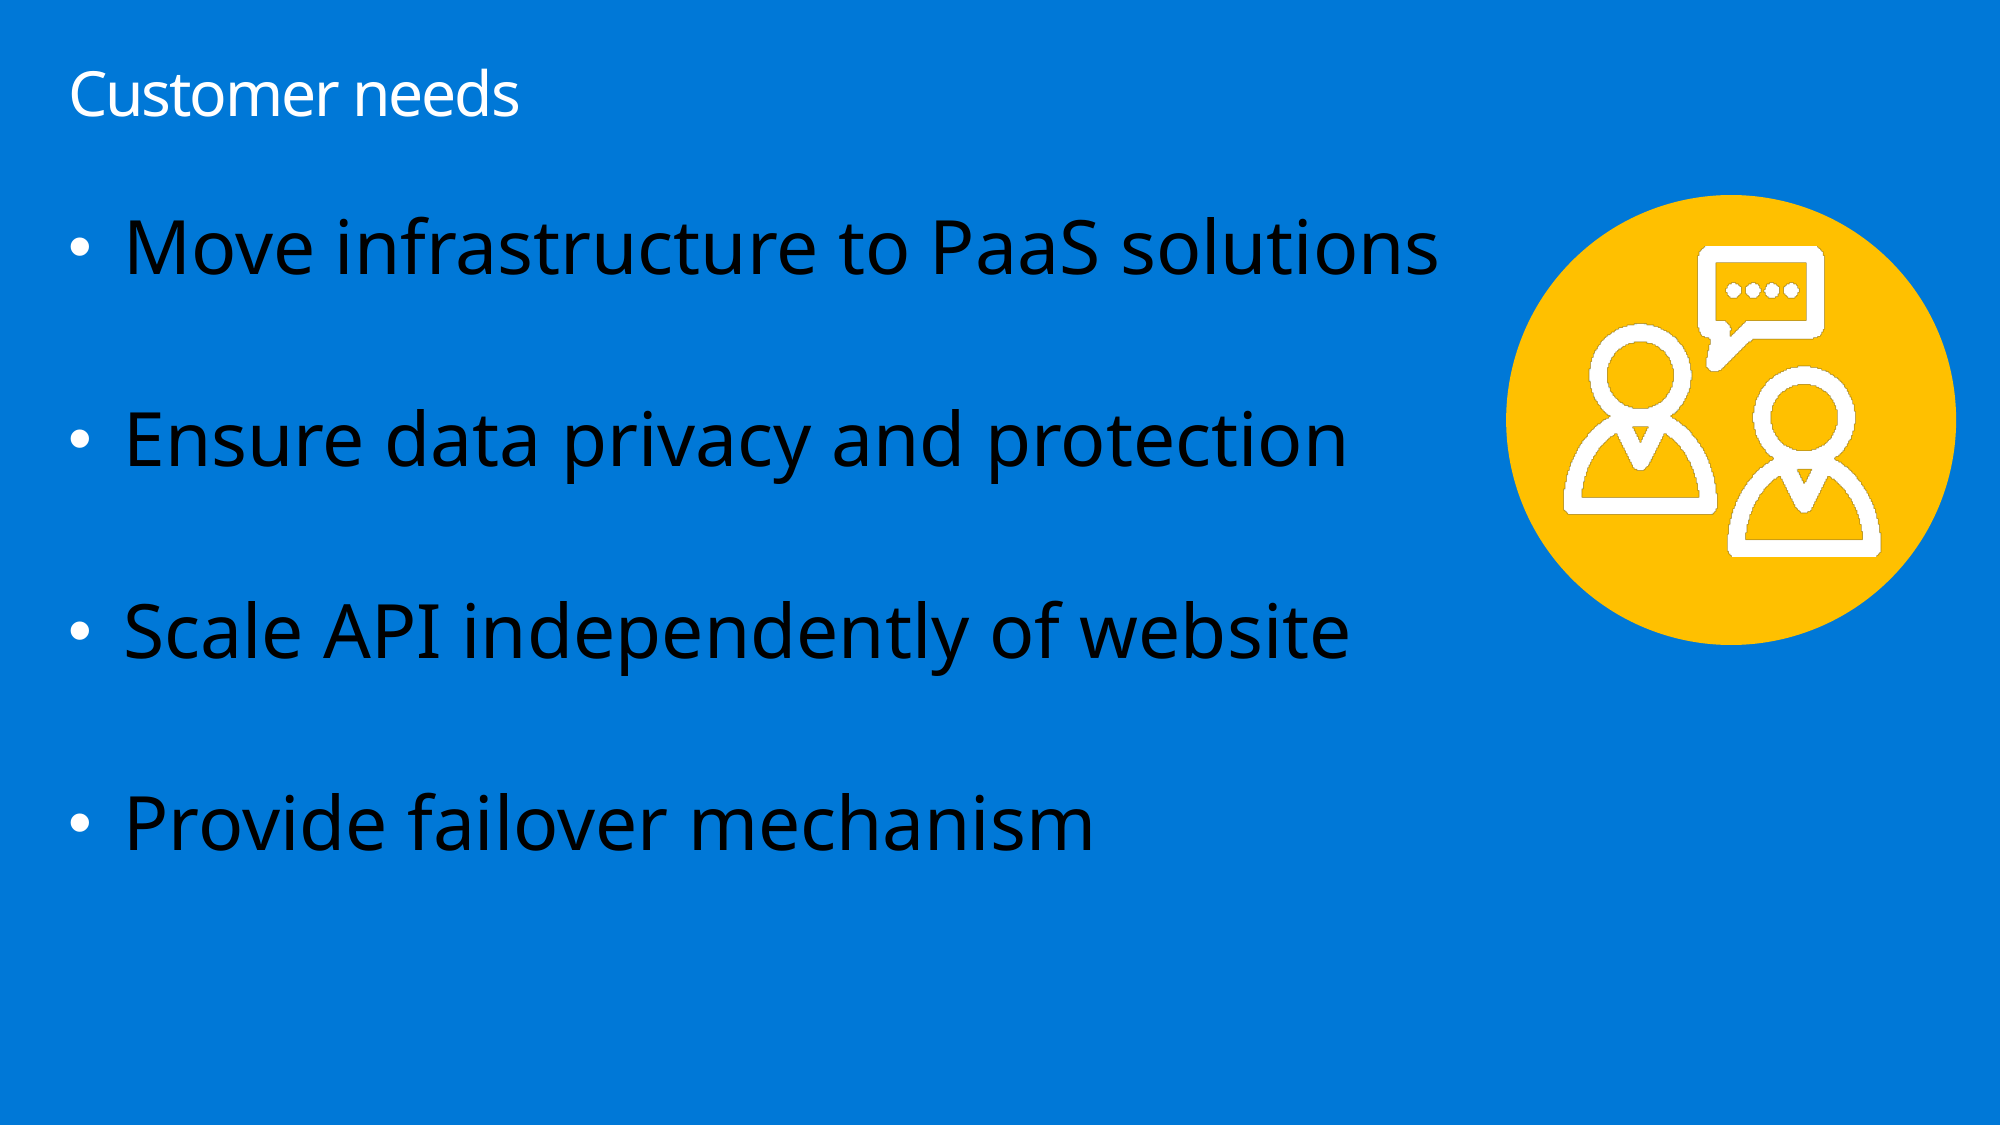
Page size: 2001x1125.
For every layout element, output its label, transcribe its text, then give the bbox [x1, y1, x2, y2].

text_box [1505, 194, 1957, 646]
title Customer needs [44, 47, 1957, 195]
list Move infrastructure to PaaS solutions Ensure data privacy and protection Scale API independently of website Provide failover mechanism [44, 195, 1507, 1077]
